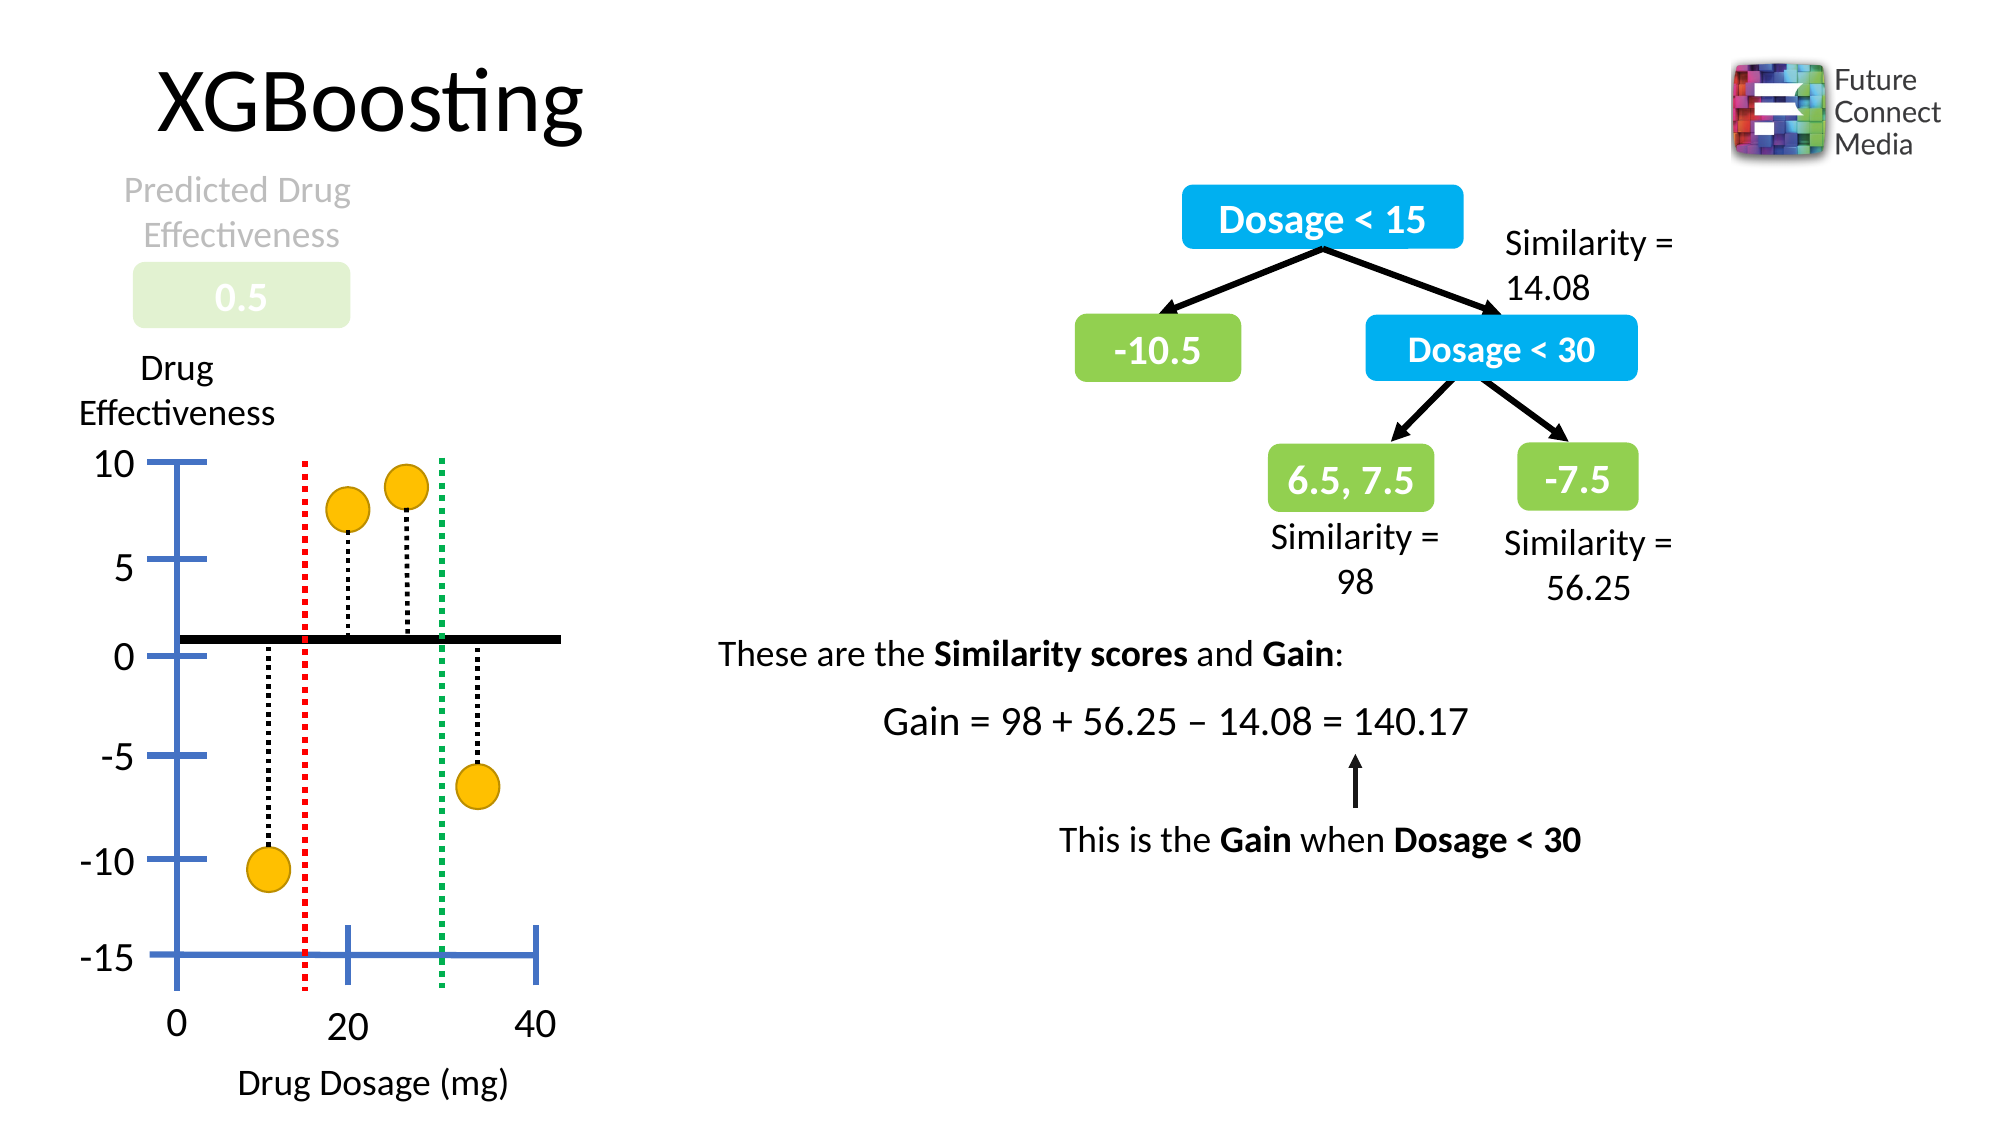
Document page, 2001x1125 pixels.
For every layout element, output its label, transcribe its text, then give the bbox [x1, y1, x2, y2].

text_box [1158, 248, 1322, 315]
text_box Similarity = 56.25 [1468, 510, 1710, 616]
text_box Similarity = 14.08 [1490, 211, 1732, 316]
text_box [1472, 370, 1569, 442]
picture [1731, 5, 1943, 218]
text_box -7.5 [1517, 442, 1639, 510]
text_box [1390, 370, 1461, 442]
text_box [124, 135, 407, 335]
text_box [98, 157, 385, 328]
title XGBoosting [142, 0, 639, 159]
text_box Gain = 98 + 56.25 – 14.08 = 140.17 [868, 686, 1509, 752]
text_box Similarity = 98 [1234, 504, 1476, 610]
text_box Dosage < 30 [1364, 315, 1639, 382]
text_box 6.5, 7.5 [1267, 443, 1435, 504]
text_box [56, 335, 579, 1112]
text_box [1322, 248, 1502, 315]
text_box This is the Gain when Dosage < 30 [1044, 808, 1667, 868]
text_box -10.5 [1074, 313, 1242, 382]
text_box Dosage < 15 [1181, 183, 1465, 248]
text_box These are the Similarity scores and Gain: [676, 621, 1386, 682]
